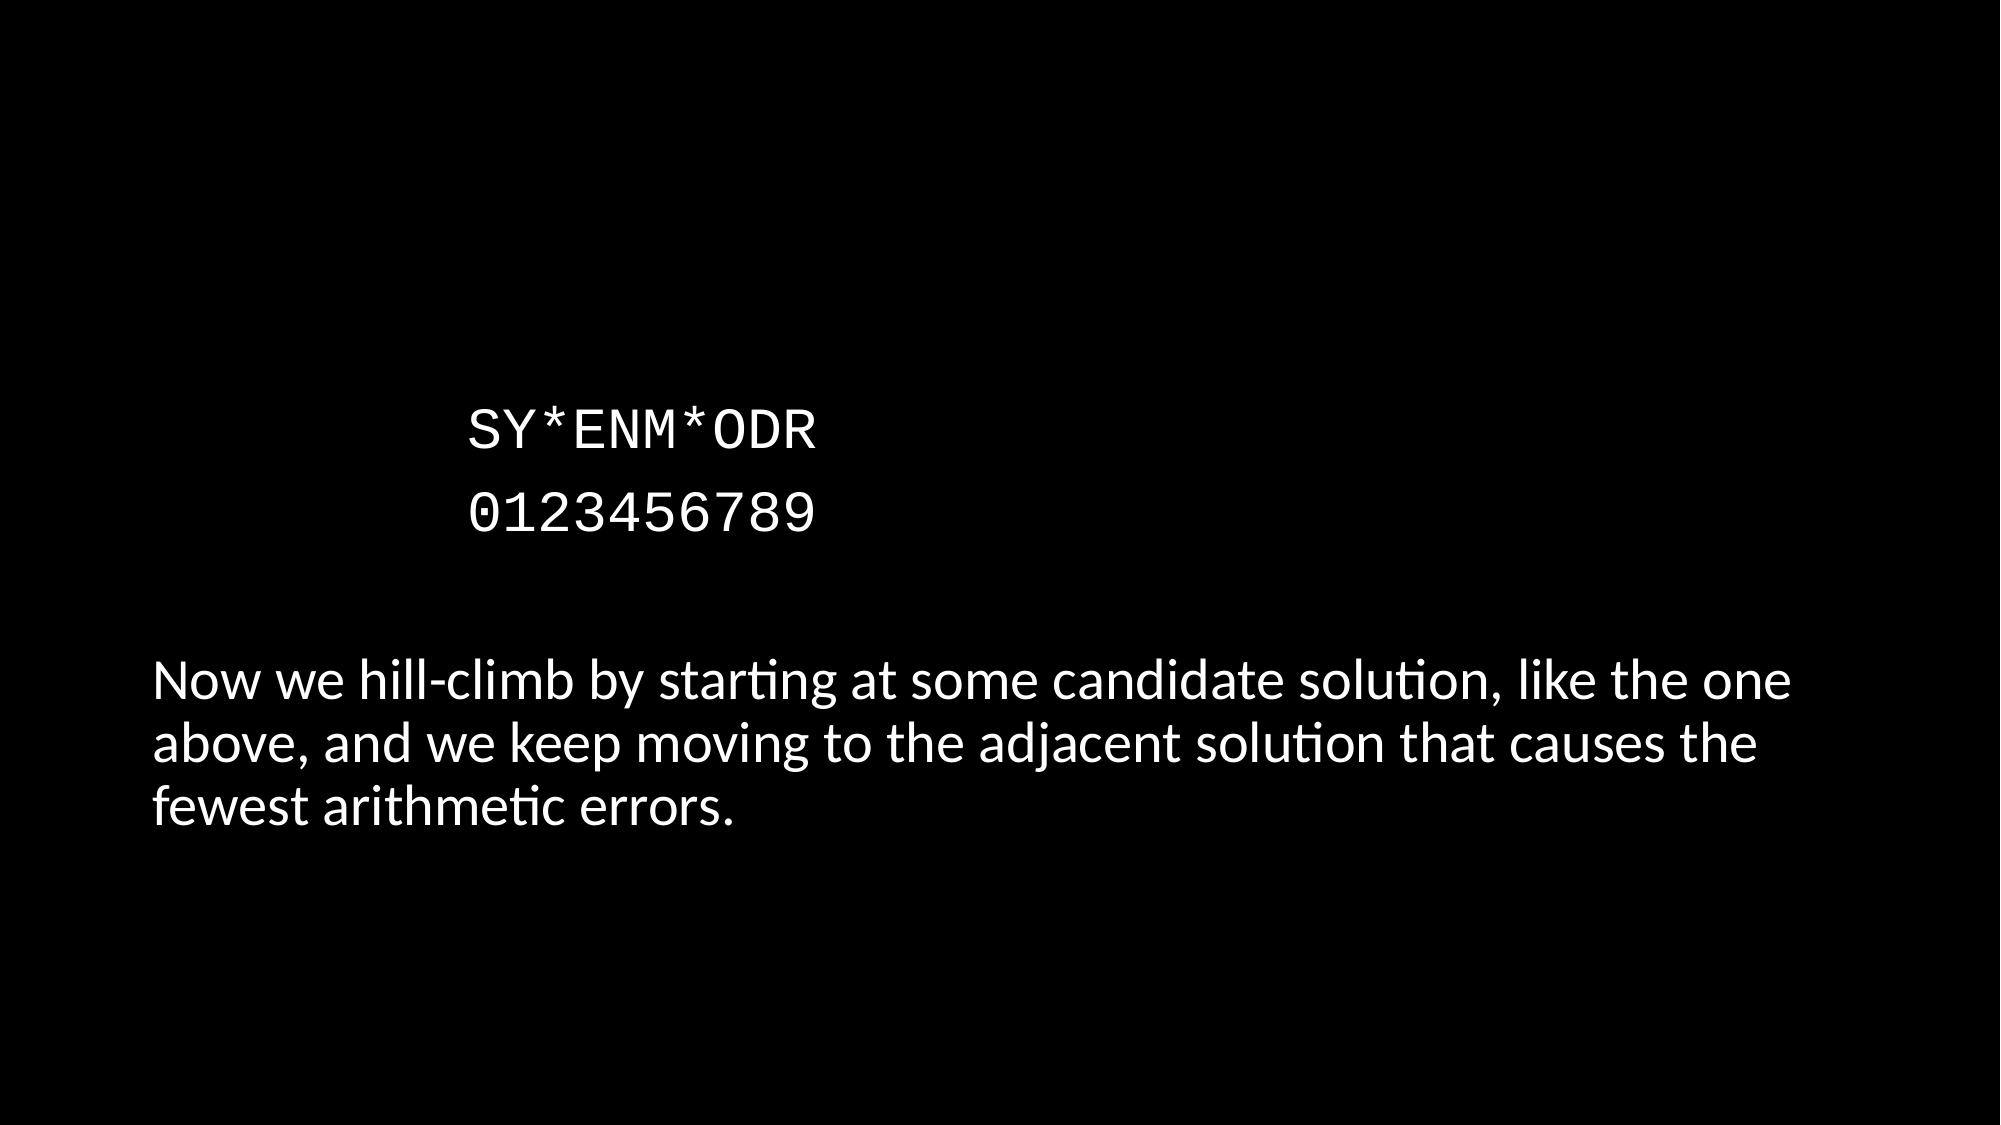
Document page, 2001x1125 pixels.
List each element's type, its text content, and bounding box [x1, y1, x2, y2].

list SY*ENM*ODR 0123456789 Now we hill-climb by starting at some candidate solution, like the one above, and we keep moving to the adjacent solution that causes the fewest arithmetic errors. [137, 299, 1863, 1014]
